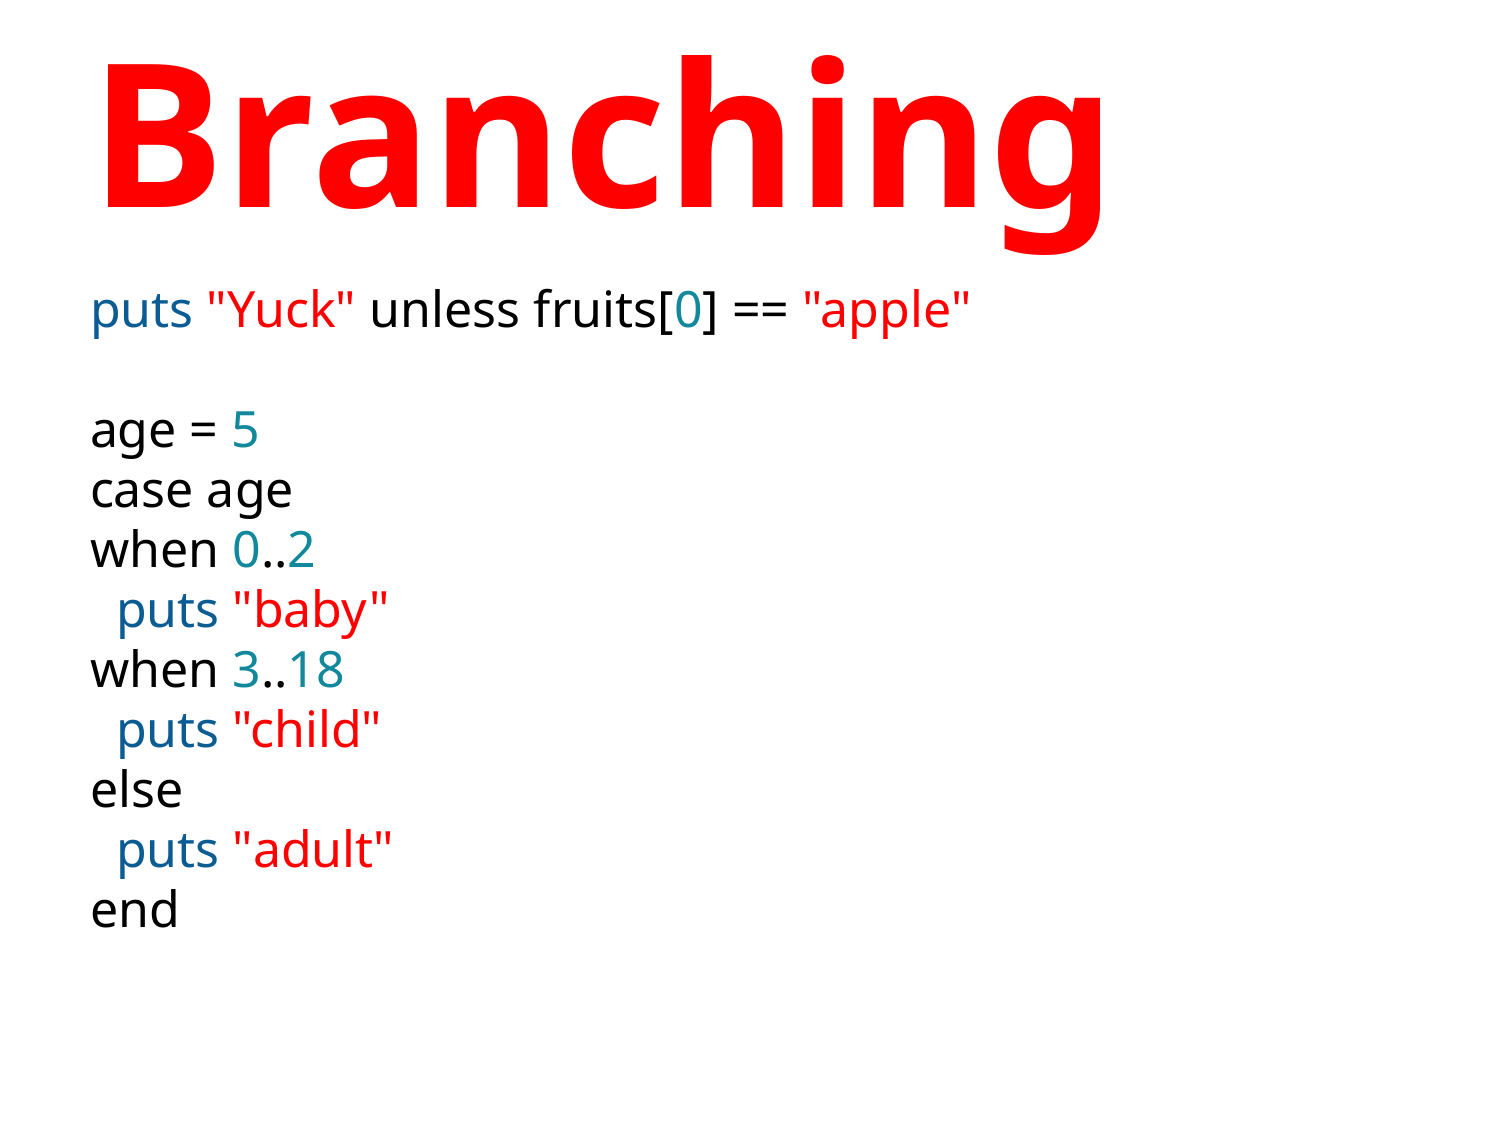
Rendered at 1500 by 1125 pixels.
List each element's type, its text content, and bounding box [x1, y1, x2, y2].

list puts "Yuck" unless fruits[0] == "apple" age = 5 case age when 0..2 puts "baby" when 3..18 puts "child" else puts "adult" end [75, 262, 1425, 1078]
title Branching [75, 45, 1425, 262]
